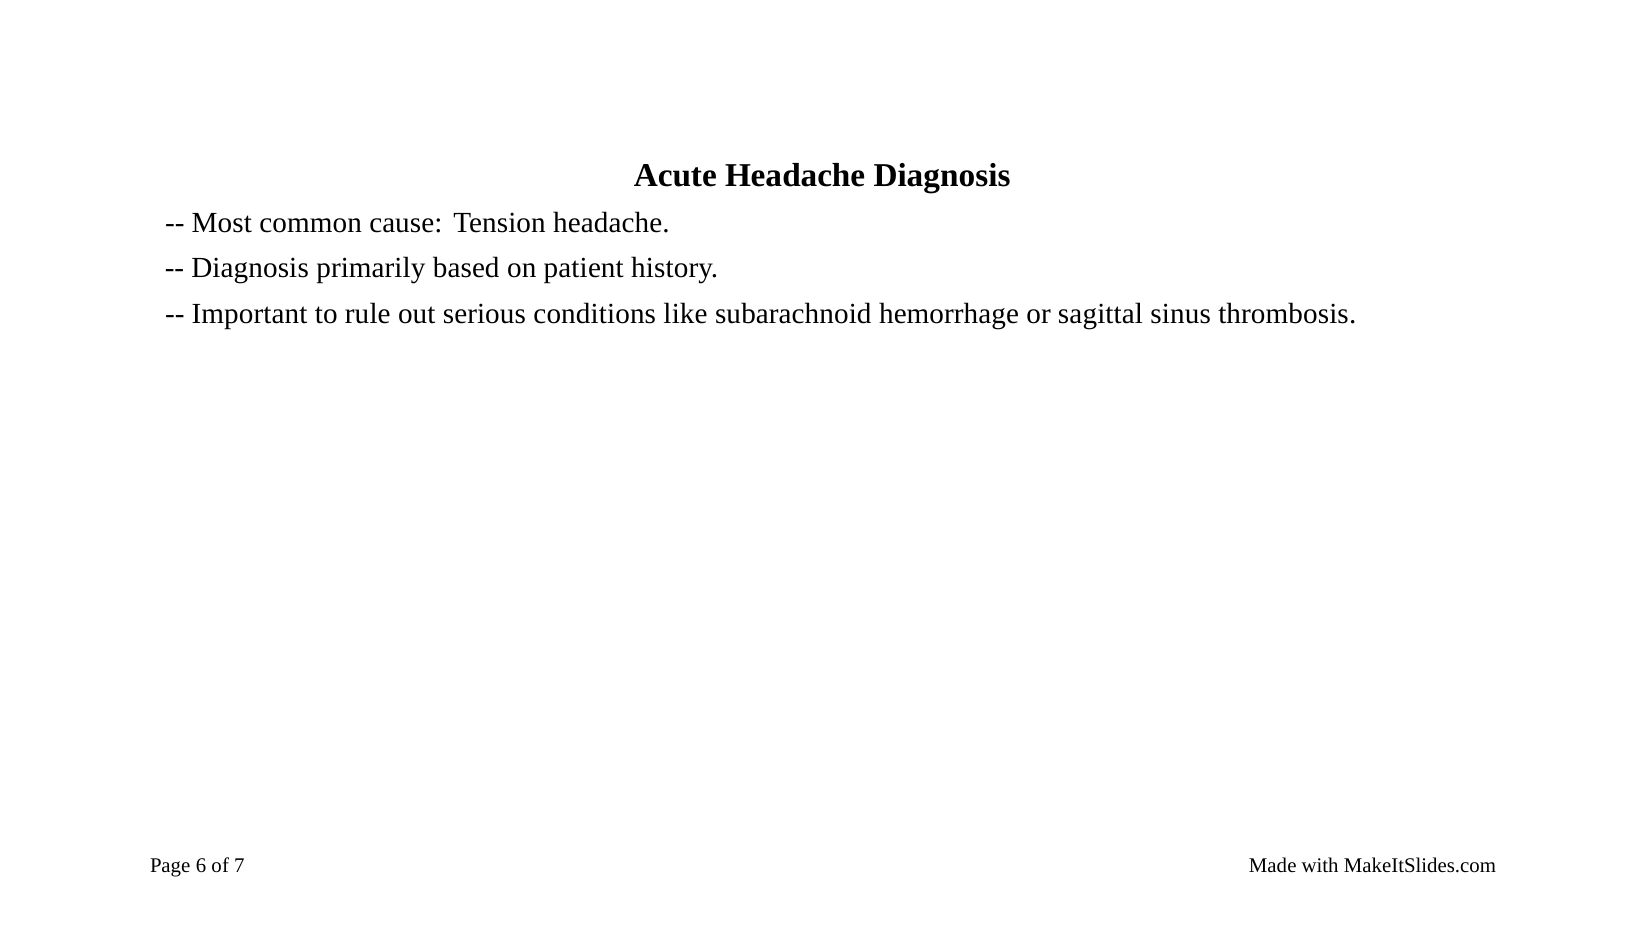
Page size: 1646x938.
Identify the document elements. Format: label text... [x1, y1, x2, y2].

text_box Tension headache. [453, 203, 671, 233]
text_box -- Diagnosis primarily based on patient history. [164, 248, 719, 279]
text_box -- Most common cause: [164, 203, 443, 233]
text_box -- Important to rule out serious conditions like subarachnoid hemorrhage or sagittal sinus thrombosis. [164, 294, 1352, 324]
text_box Page 6 of 7 [149, 852, 244, 873]
text_box Acute Headache Diagnosis [633, 153, 1011, 187]
text_box Made with MakeItSlides.com [1248, 852, 1495, 873]
